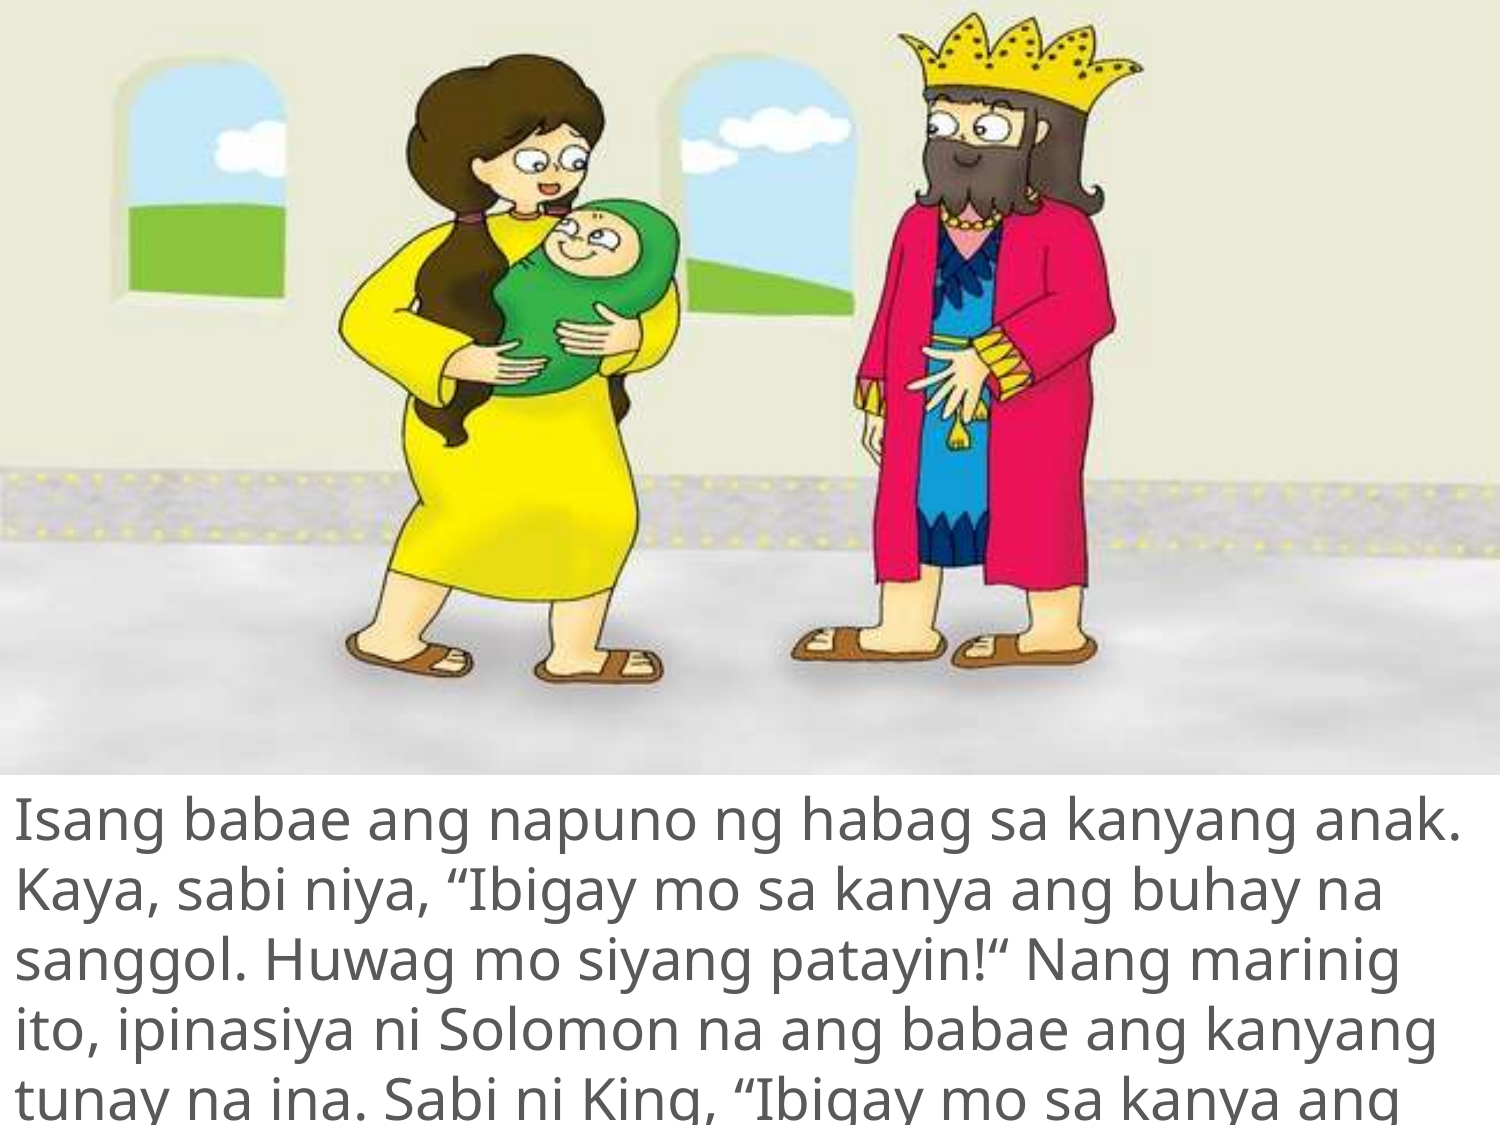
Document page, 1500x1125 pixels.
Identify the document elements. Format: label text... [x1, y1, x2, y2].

text_box Isang babae ang napuno ng habag sa kanyang anak. Kaya, sabi niya, “Ibigay mo sa kanya ang buhay na sanggol. Huwag mo siyang patayin!“ Nang marinig ito, ipinasiya ni Solomon na ang babae ang kanyang tunay na ina. Sabi ni King, “Ibigay mo sa kanya ang sanggol. Siya ay isang tunay na ina!” [0, 784, 1486, 1125]
picture [0, 0, 1500, 776]
